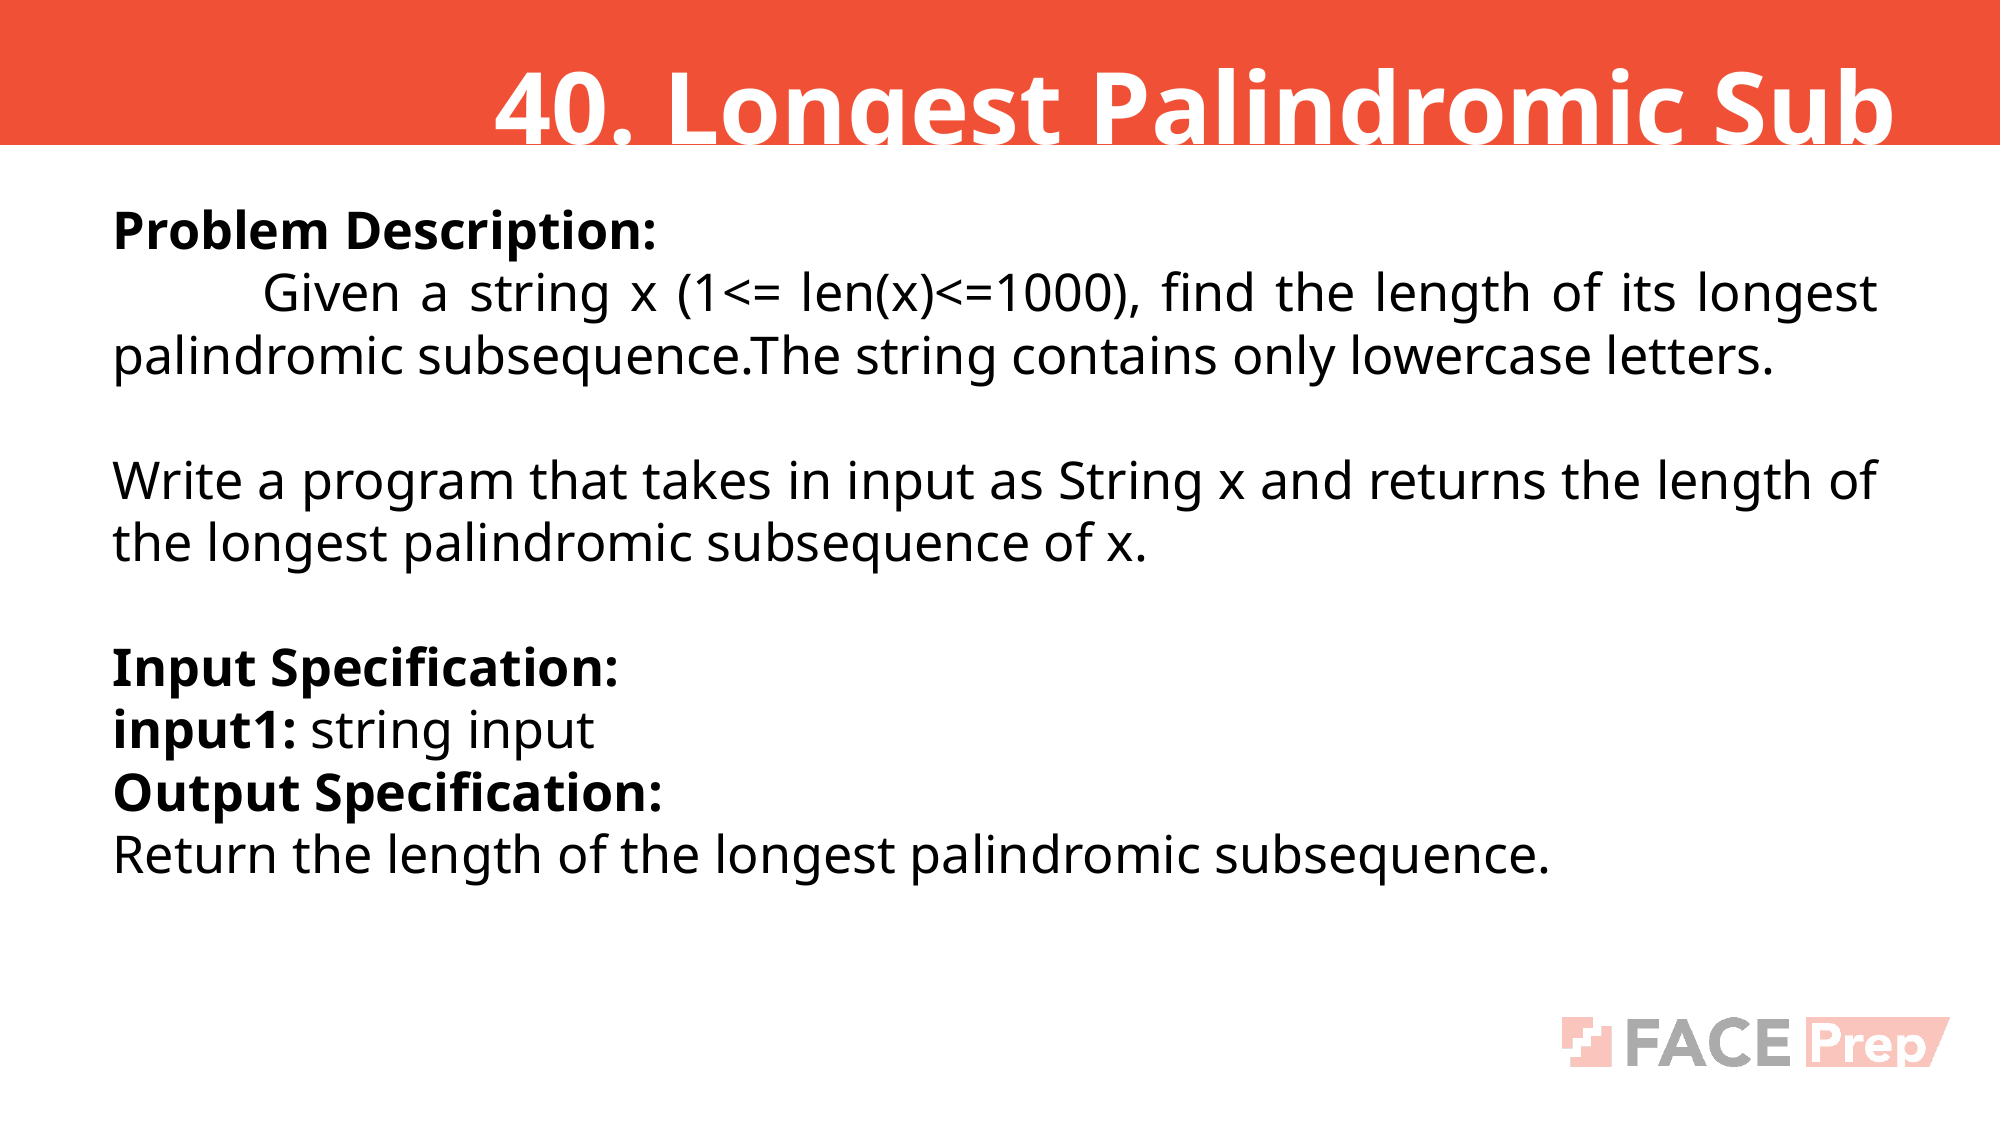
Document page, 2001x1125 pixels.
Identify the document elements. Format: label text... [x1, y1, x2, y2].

text_box [0, 0, 2000, 146]
text_box Problem Description: Given a string x (1<= len(x)<=1000), find the length of its longest palindromic subsequence.The string contains only lowercase letters. Write a program that takes in input as String x and returns the length of the longest palindromic subsequence of x. Input Specification: input1: string input Output Specification: Return the length of the longest palindromic subsequence. [98, 189, 1895, 955]
picture [1562, 1017, 1950, 1067]
text_box 40. Longest Palindromic Sub sequence [31, 37, 1914, 293]
